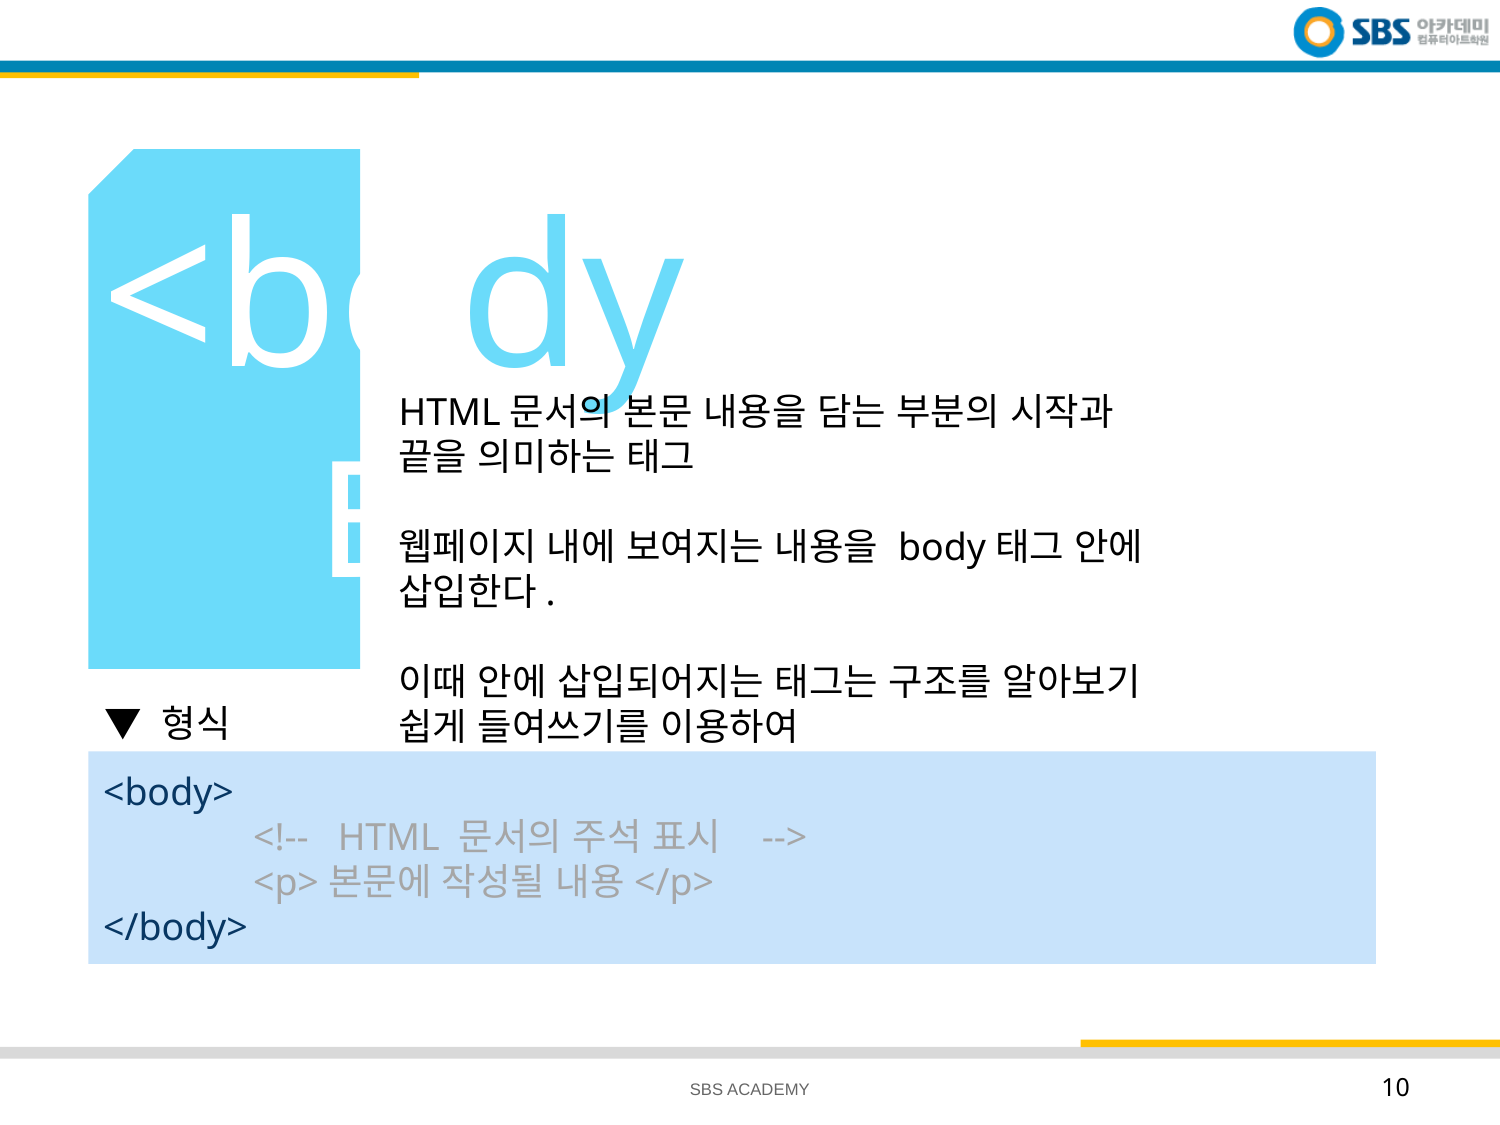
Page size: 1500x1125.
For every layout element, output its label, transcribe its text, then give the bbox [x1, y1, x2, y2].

slide_number 10 [1074, 1058, 1425, 1119]
footer SBS ACADEMY [512, 1058, 988, 1119]
title <body> 태그 [86, 208, 780, 604]
text_box [86, 604, 363, 671]
picture [1293, 7, 1490, 60]
text_box ▼ 형식 [90, 692, 423, 749]
text_box [86, 146, 363, 208]
text_box <body> <!-- HTML 문서의 주석 표시 --> <p>본문에 작성될 내용</p> </body> [86, 749, 1378, 966]
text_box HTML문서의 본문 내용을 담는 부분의 시작과 끝을 의미하는 태그 웹페이지 내에 보여지는 내용을 body태그 안에 삽입한다. 이때 안에 삽입되어지는 태그는 구조를 알아보기 쉽게 들여쓰기를 이용하여 코딩 하는 것이 좋다. [383, 380, 1176, 749]
picture [1305, 17, 1335, 47]
